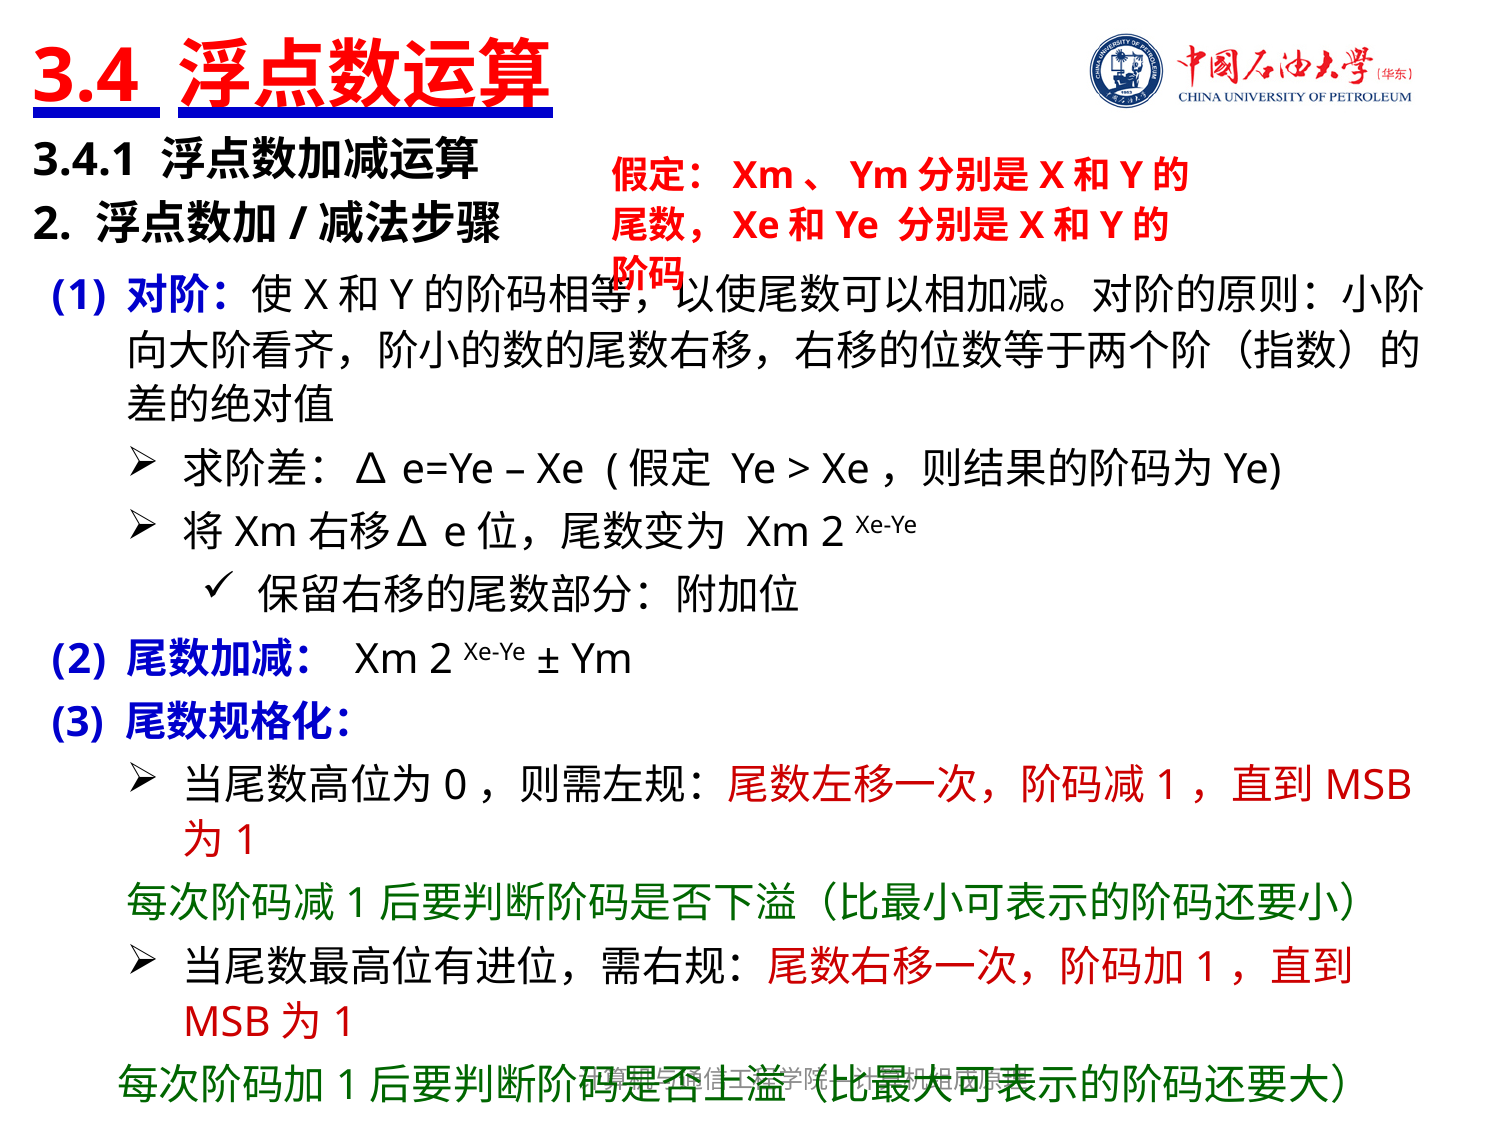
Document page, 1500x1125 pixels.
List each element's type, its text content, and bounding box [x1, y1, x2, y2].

title 3.4 浮点数运算 [17, 7, 1368, 121]
text_box 对阶：使X和Y的阶码相等，以使尾数可以相加减。对阶的原则：小阶向大阶看齐，阶小的数的尾数右移，右移的位数等于两个阶（指数）的差的绝对值 求阶差：∆e=Ye – Xe (假定 Ye > Xe，则结果的阶码为Ye) 将Xm右移∆e位，尾数变为 Xm 2 Xe-Ye 保留右移的尾数部分：附加位 尾数加减： Xm 2 Xe-Ye ± Ym (3) 尾数规格化： 当尾数高位为0，则需左规：尾数左移一次，阶码减1，直到MSB为1 每次阶码减1后要判断阶码是否下溢（比最小可表示的阶码还要小） 当尾数最高位有进位，需右规：尾数右移一次，阶码加1，直到MSB为1 每次阶码加1后要判断阶码是否上溢（比最大可表示的阶码还要大） [41, 259, 1442, 1113]
list 3.4.1 浮点数加减运算 2. 浮点数加/减法步骤 [17, 121, 1415, 267]
text_box 假定：Xm、Ym分别是X和Y的尾数，Xe和Ye 分别是X和Y的阶码 [596, 139, 1211, 303]
picture [1368, 28, 1428, 116]
